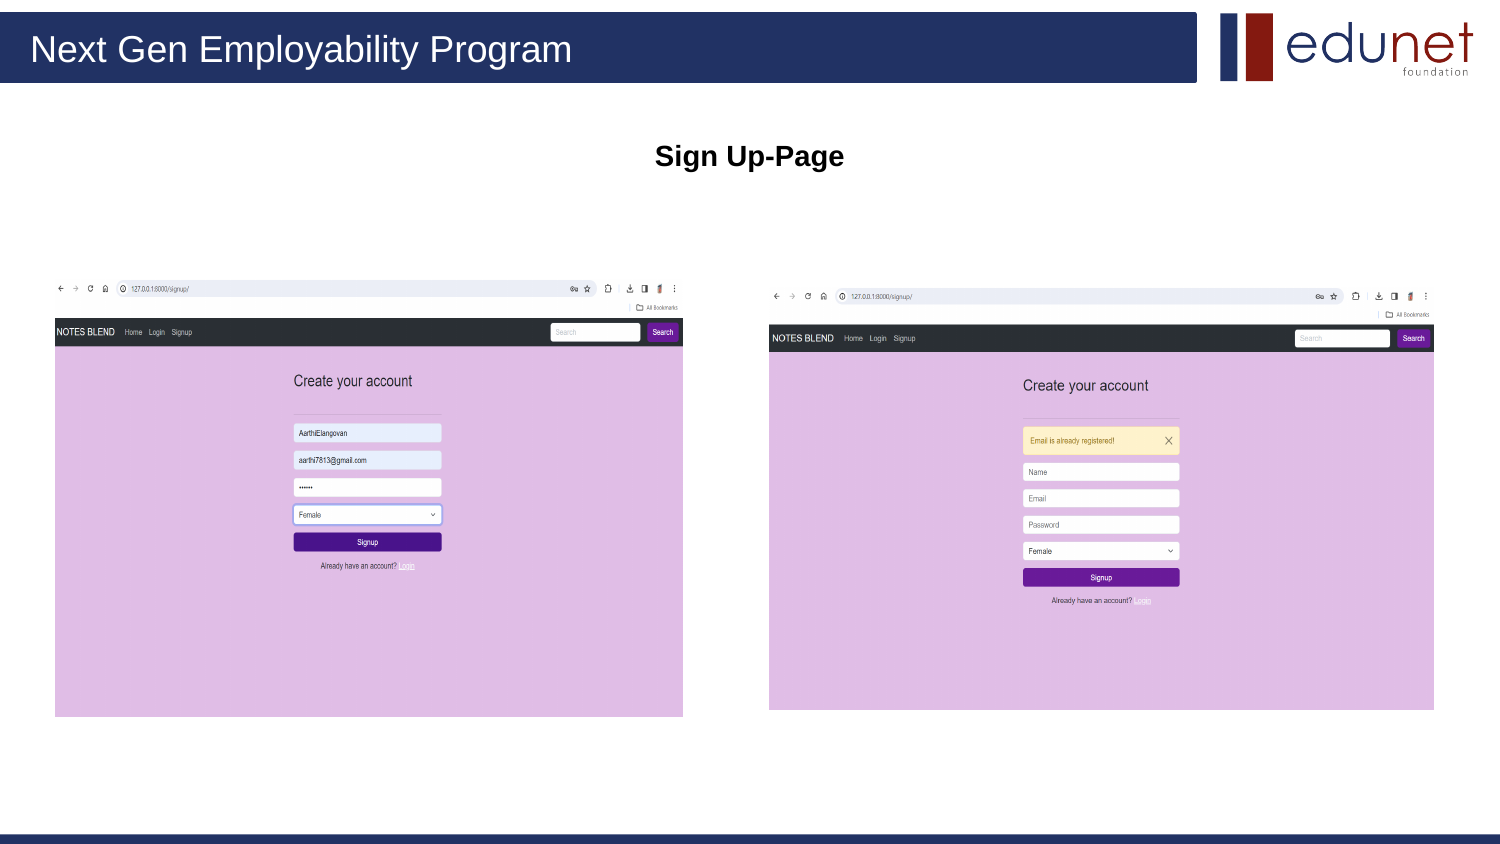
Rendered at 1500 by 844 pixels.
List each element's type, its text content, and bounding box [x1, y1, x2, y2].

picture [1279, 14, 1482, 83]
picture [769, 286, 1435, 710]
picture [55, 279, 684, 717]
title Sign Up-Page [103, 101, 1397, 208]
